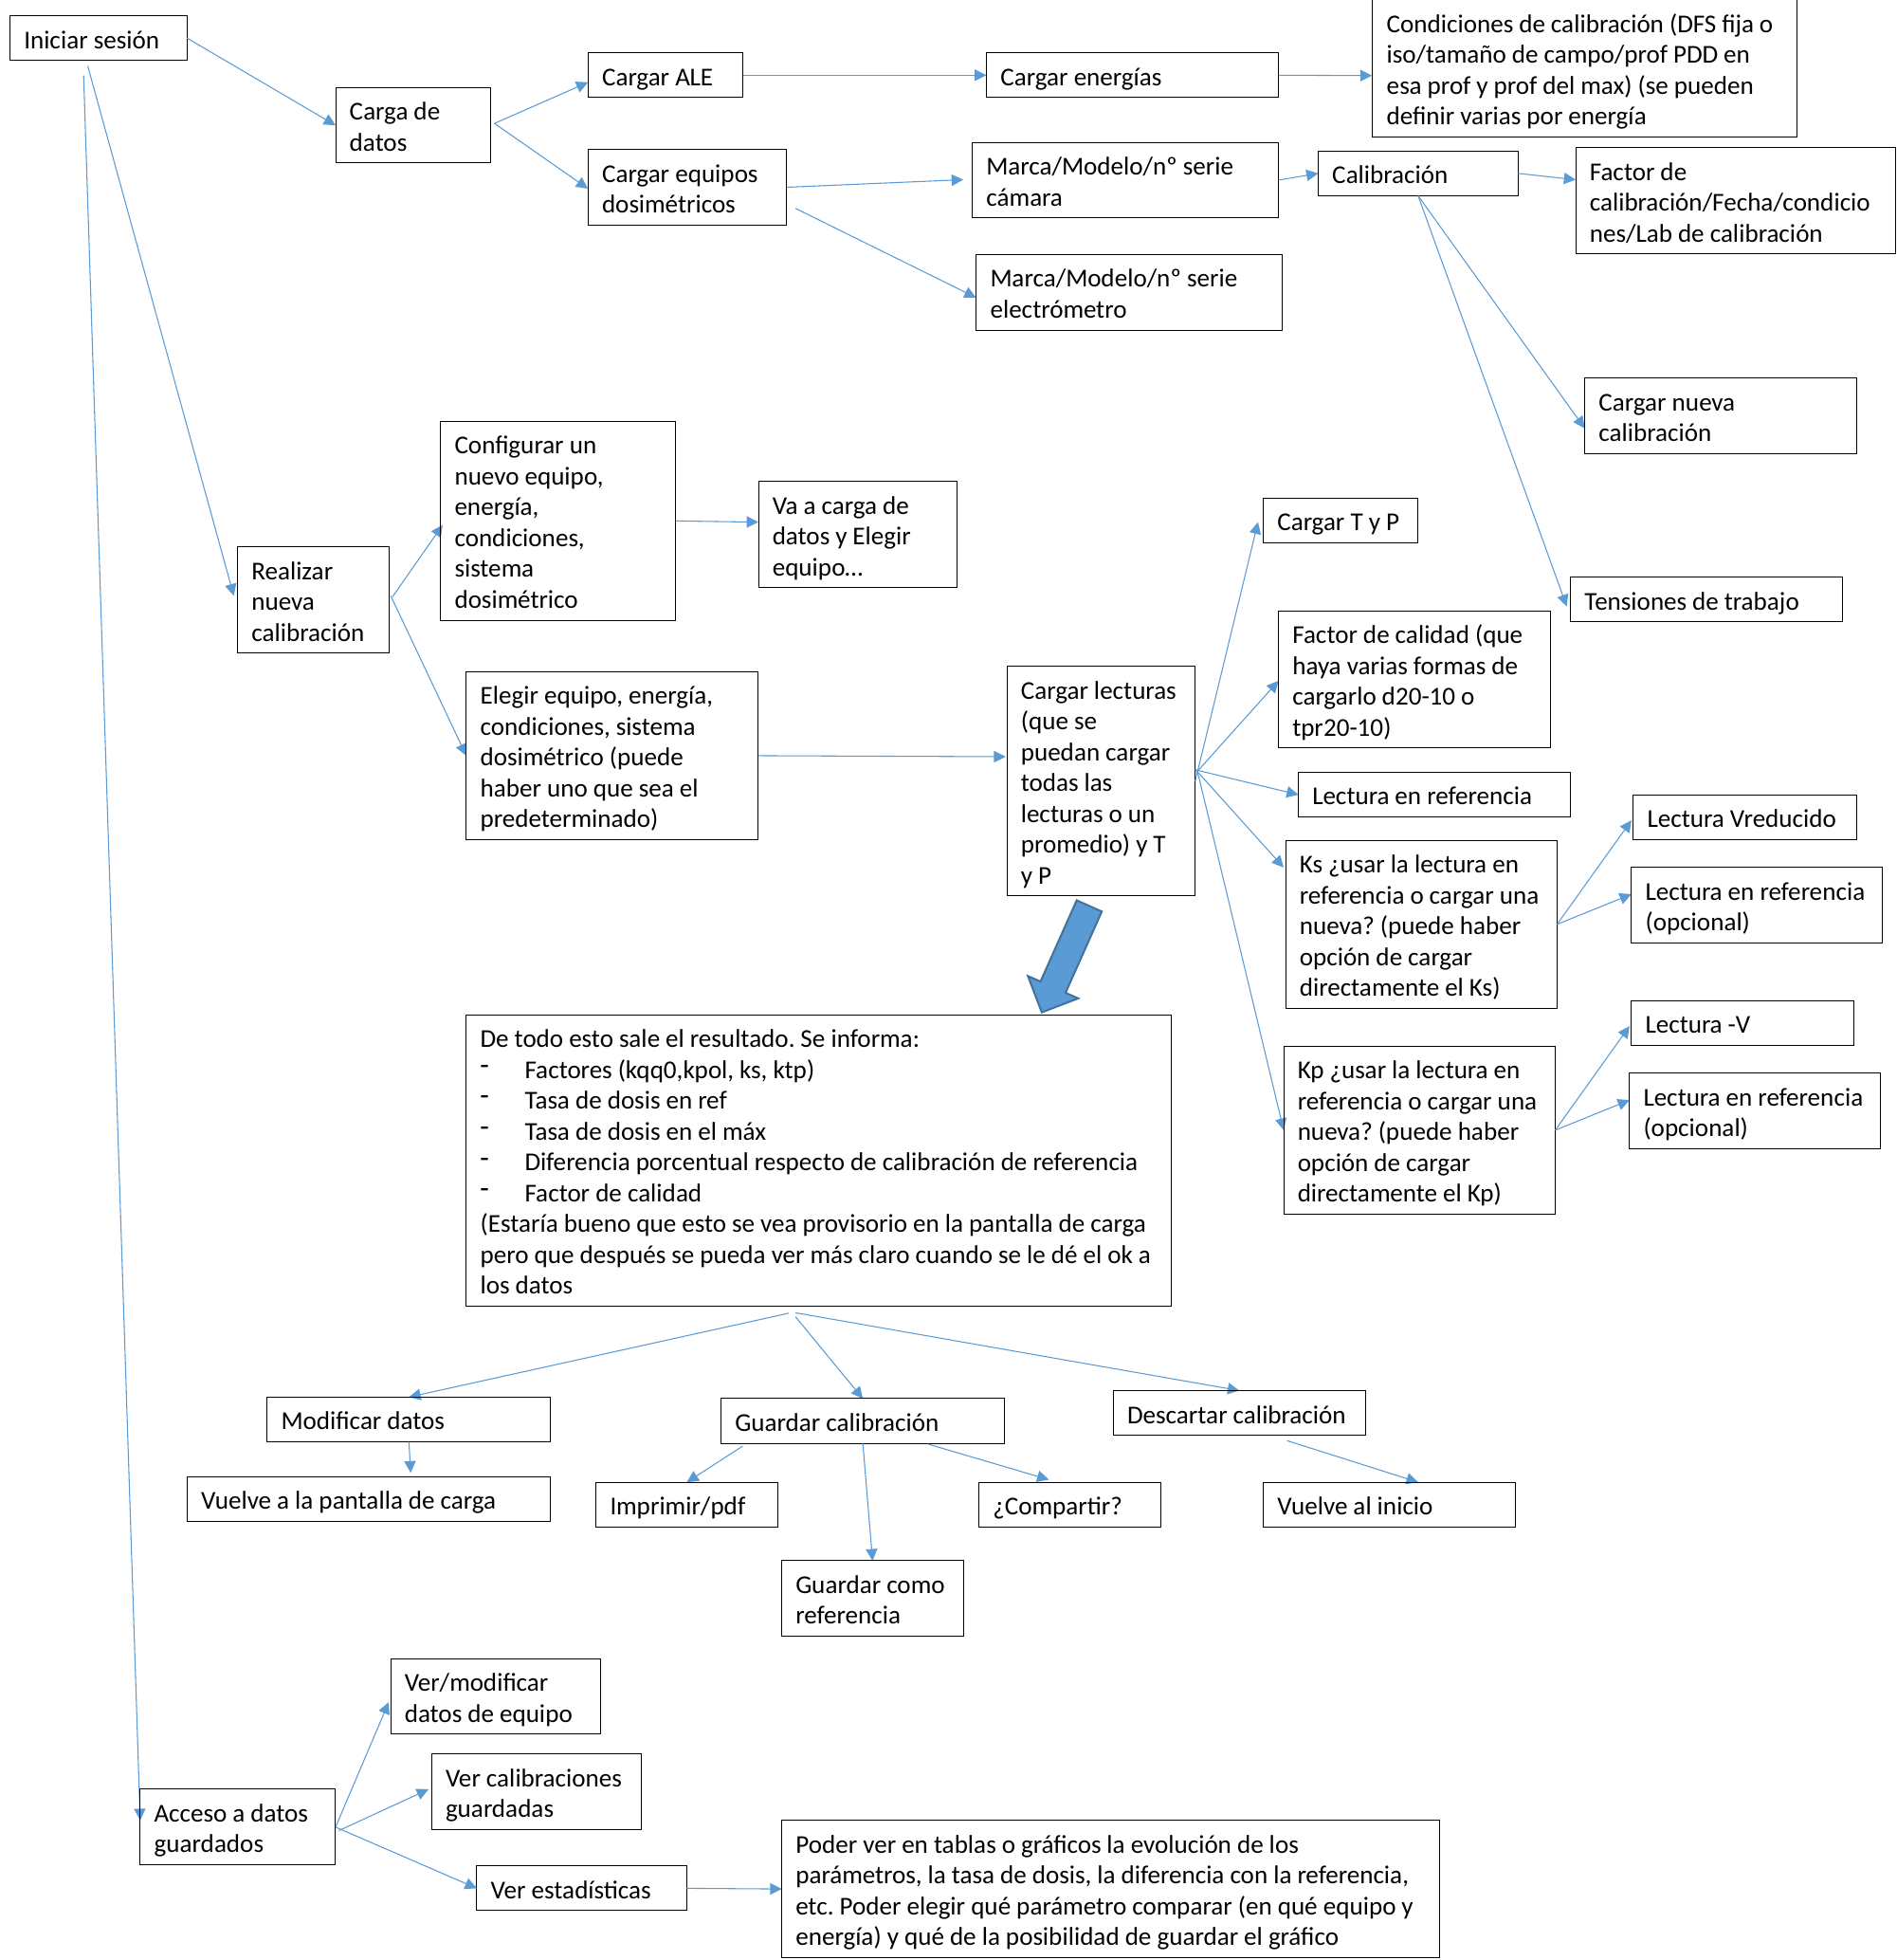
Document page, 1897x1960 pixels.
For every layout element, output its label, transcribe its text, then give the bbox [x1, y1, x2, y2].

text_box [1195, 522, 1259, 783]
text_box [1555, 1100, 1630, 1131]
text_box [686, 1446, 743, 1483]
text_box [83, 75, 140, 1821]
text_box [1557, 820, 1632, 893]
text_box Cargar energías [986, 52, 1279, 98]
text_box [786, 179, 964, 188]
text_box Va a carga de datos y Elegir equipo… [758, 481, 958, 588]
text_box Ver estadísticas [476, 1865, 687, 1911]
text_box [338, 1788, 429, 1827]
text_box Elegir equipo, energía, condiciones, sistema dosimétrico (puede haber uno que sea el predeterminado) [465, 671, 758, 840]
text_box Cargar T y P [1263, 498, 1417, 543]
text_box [1278, 174, 1319, 181]
text_box Iniciar sesión [9, 15, 188, 61]
text_box Ver/modificar datos de equipo [391, 1658, 601, 1734]
text_box Realizar nueva calibración [237, 546, 390, 653]
text_box Vuelve a la pantalla de carga [187, 1476, 551, 1522]
text_box Poder ver en tablas o gráficos la evolución de los parámetros, la tasa de dosis, la diferencia con la referencia, etc. Poder elegir qué parámetro comparar (en qué equipo y energía) y qué de la posibilidad de guardar el gráfico [781, 1820, 1440, 1958]
text_box Lectura en referencia (opcional) [1629, 1072, 1881, 1149]
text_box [494, 82, 589, 123]
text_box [795, 1391, 864, 1399]
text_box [795, 208, 976, 298]
text_box Cargar nueva calibración [1584, 377, 1857, 454]
text_box Acceso a datos guardados [139, 1788, 336, 1865]
text_box Lectura en referencia (opcional) [1631, 867, 1883, 943]
text_box Modificar datos [266, 1397, 551, 1442]
text_box Configurar un nuevo equipo, energía, condiciones, sistema dosimétrico [440, 421, 676, 621]
text_box Ks ¿usar la lectura en referencia o cargar una nueva? (puede haber opción de cargar directamente el Ks) [1286, 840, 1558, 1009]
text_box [409, 1312, 789, 1398]
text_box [87, 65, 234, 596]
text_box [1557, 893, 1632, 925]
text_box Carga de datos [336, 87, 491, 163]
text_box De todo esto sale el resultado. Se informa: Factores (kqq0,kpol, ks, ktp) Tasa de dosis en ref Tasa de dosis en el máx Diferencia porcentual respecto de calibración de referencia Factor de calidad (Estaría bueno que esto se vea provisorio en la pantalla de carga pero que después se pueda ver más claro cuando se le dé el ok a los datos [465, 1015, 1172, 1307]
text_box Kp ¿usar la lectura en referencia o cargar una nueva? (puede haber opción de cargar directamente el Kp) [1284, 1046, 1556, 1215]
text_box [795, 1312, 1240, 1391]
text_box Tensiones de trabajo [1570, 577, 1843, 622]
text_box Cargar ALE [588, 52, 743, 98]
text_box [392, 524, 443, 597]
text_box Condiciones de calibración (DFS fija o iso/tamaño de campo/prof PDD en esa prof y prof del max) (se pueden definir varias por energía [1372, 0, 1797, 137]
text_box Marca/Modelo/nº serie electrómetro [976, 254, 1283, 331]
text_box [863, 1444, 873, 1562]
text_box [928, 1444, 1049, 1480]
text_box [391, 595, 466, 757]
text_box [1555, 1026, 1630, 1100]
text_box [494, 123, 589, 189]
text_box ¿Compartir? [978, 1482, 1161, 1528]
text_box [1285, 769, 1299, 796]
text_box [1196, 770, 1284, 1131]
text_box Marca/Modelo/nº serie cámara [972, 142, 1279, 218]
text_box Lectura en referencia [1298, 772, 1571, 817]
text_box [335, 1702, 390, 1828]
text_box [1286, 1440, 1418, 1483]
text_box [1567, 196, 1585, 429]
text_box Calibración [1318, 151, 1519, 196]
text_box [1518, 174, 1577, 180]
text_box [336, 1827, 477, 1889]
text_box Guardar calibración [720, 1398, 1005, 1444]
text_box Cargar lecturas (que se puedan cargar todas las lecturas o un promedio) y T y P [1007, 666, 1195, 896]
text_box Factor de calibración/Fecha/condiciones/Lab de calibración [1576, 147, 1896, 254]
text_box Lectura -V [1631, 1000, 1854, 1046]
text_box Ver calibraciones guardadas [431, 1753, 642, 1830]
text_box Factor de calidad (que haya varias formas de cargarlo d20-10 o tpr20-10) [1278, 611, 1551, 748]
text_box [1417, 196, 1567, 607]
text_box Cargar equipos dosimétricos [588, 149, 787, 226]
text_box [1259, 680, 1279, 769]
text_box Imprimir/pdf [595, 1482, 778, 1528]
text_box [1026, 899, 1104, 1014]
text_box Lectura Vreducido [1633, 795, 1857, 840]
text_box Guardar como referencia [781, 1560, 964, 1637]
text_box Vuelve al inicio [1263, 1482, 1516, 1528]
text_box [187, 38, 336, 126]
text_box Descartar calibración [1113, 1390, 1366, 1436]
